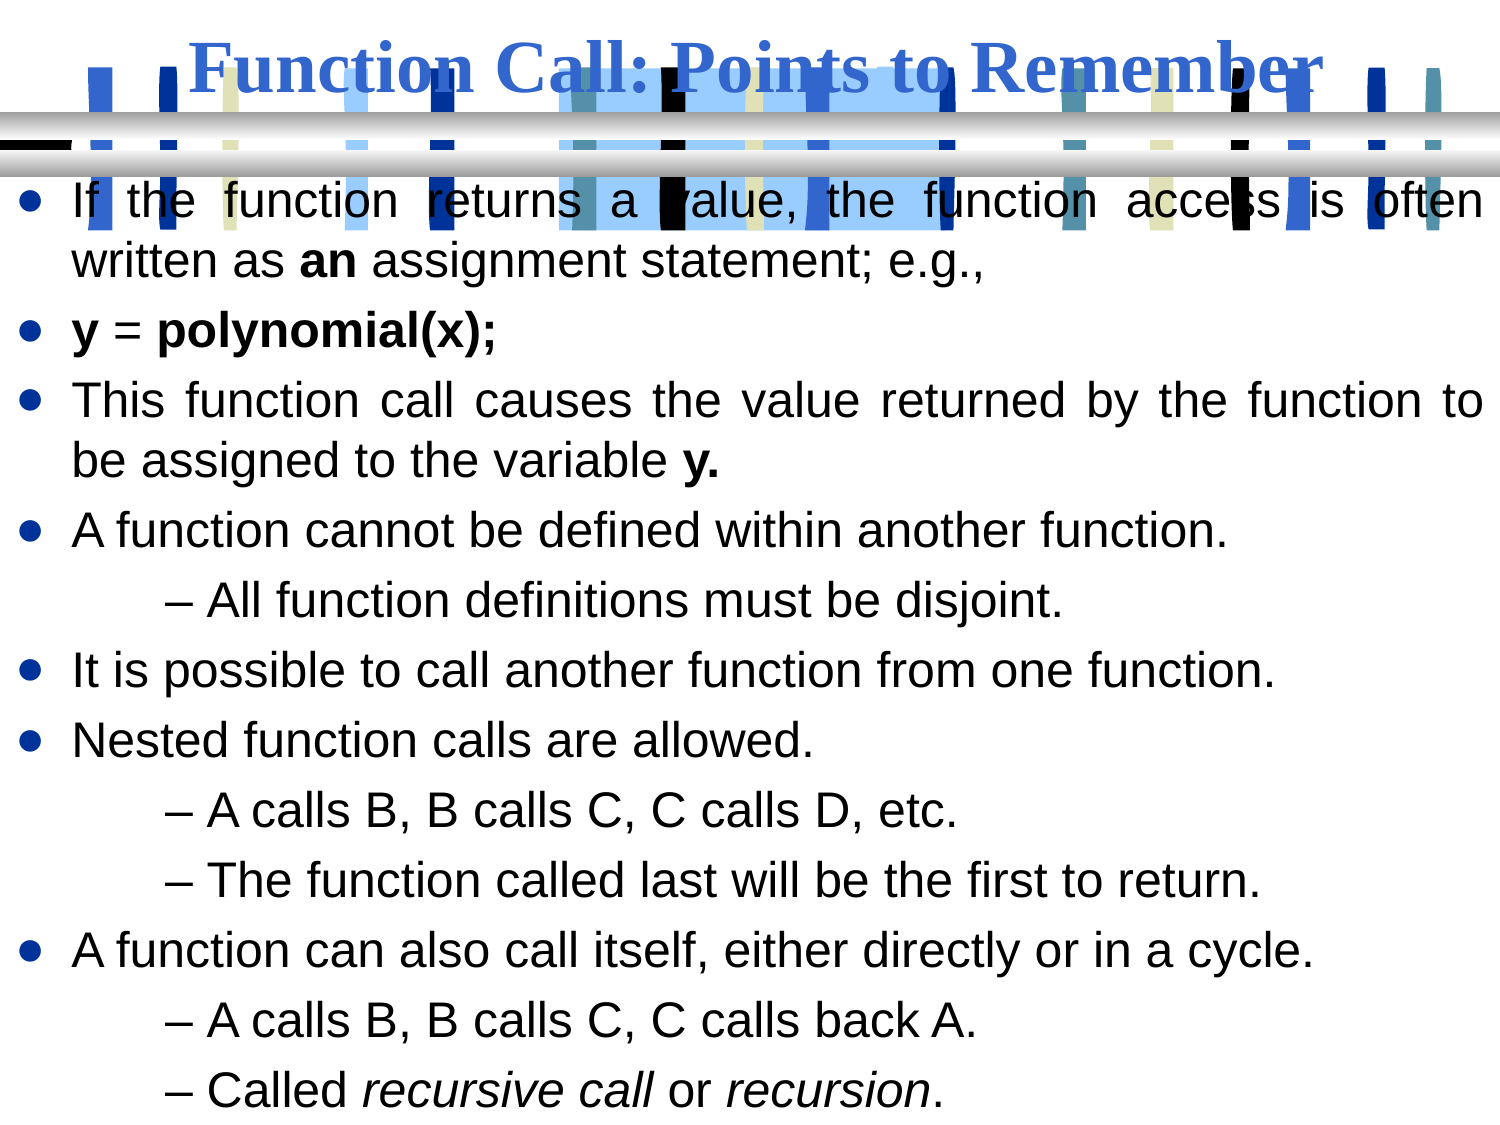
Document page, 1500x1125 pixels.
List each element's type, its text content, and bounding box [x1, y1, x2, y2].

list If the function returns a value, the function access is often written as an assignment statement; e.g., y = polynomial(x); This function call causes the value returned by the function to be assigned to the variable y. A function cannot be defined within another function. – All function definitions must be disjoint. It is possible to call another function from one function. Nested function calls are allowed. – A calls B, B calls C, C calls D, etc. – The function called last will be the first to return. A function can also call itself, either directly or in a cycle. – A calls B, B calls C, C calls back A. – Called recursive call or recursion. [0, 160, 1500, 1088]
title Function Call: Points to Remember [0, 0, 1495, 125]
